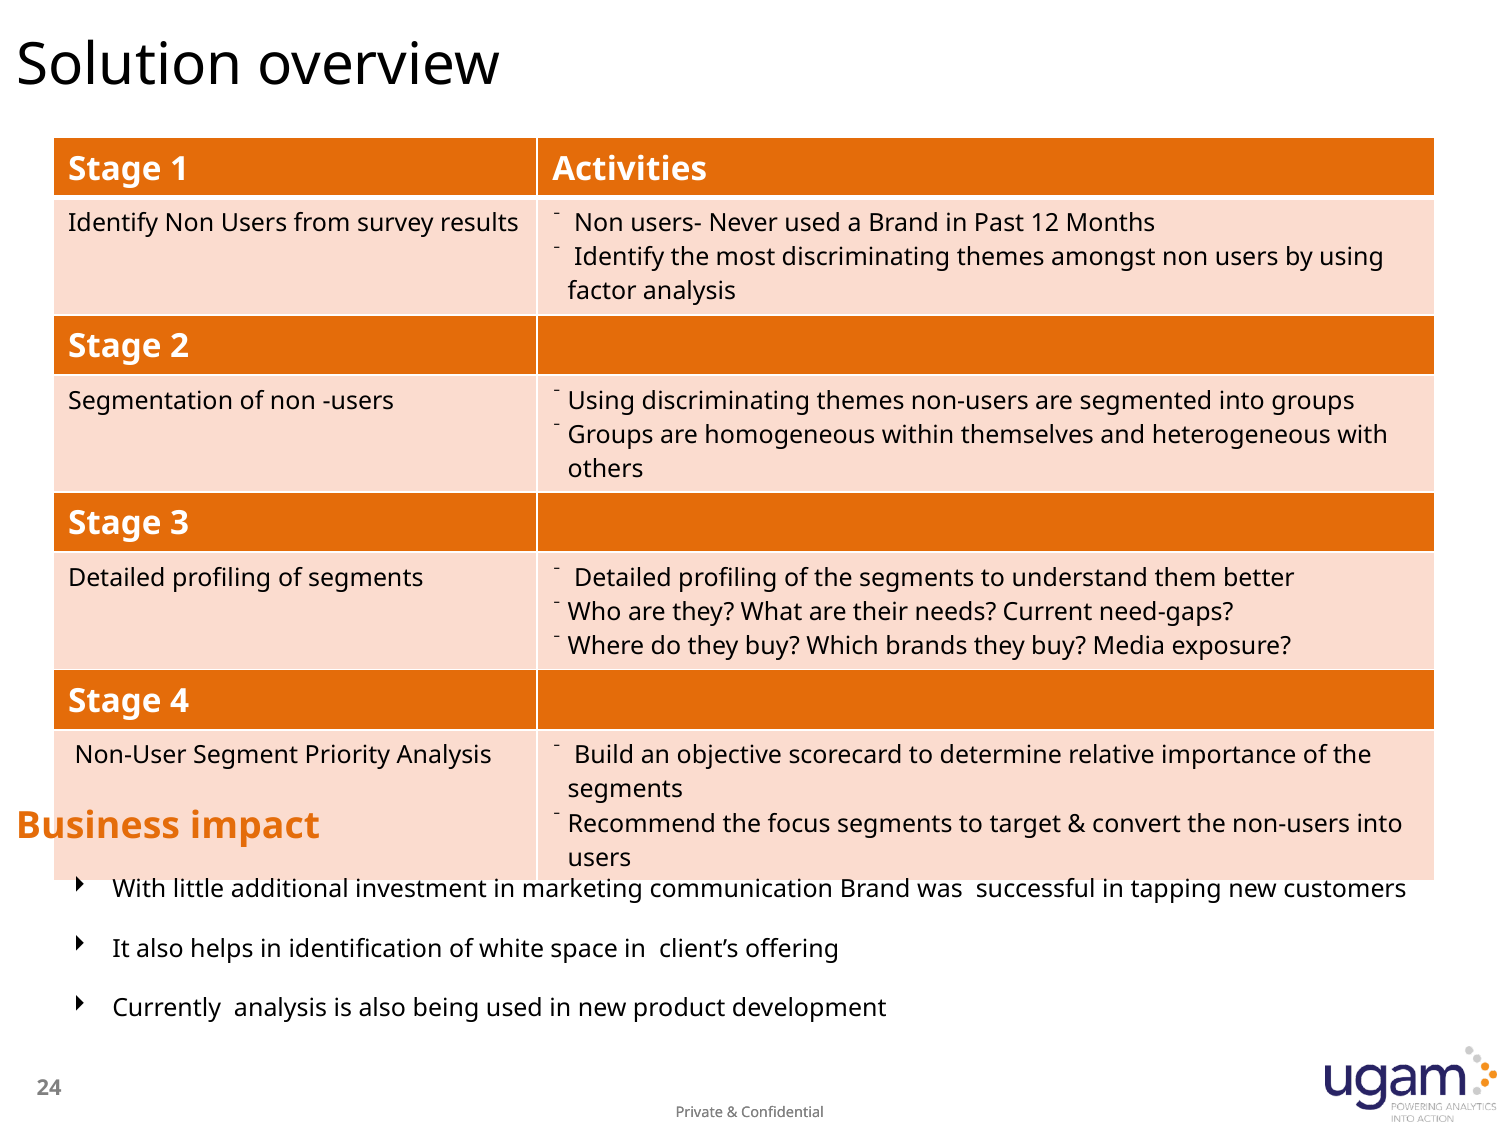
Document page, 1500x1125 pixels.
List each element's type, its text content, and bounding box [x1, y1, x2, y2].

table_cell [538, 316, 1434, 374]
text_box With little additional investment in marketing communication Brand was successful in tapping new customers It also helps in identification of white space in client’s offering Currently analysis is also being used in new product development [61, 864, 1456, 953]
text_box [762, 425, 1463, 825]
title Solution overview [1, 0, 1500, 125]
table_header Stage 1 [54, 138, 536, 195]
table_cell Detailed profiling of the segments to understand them better Who are they? What are their needs? Current need-gaps? Where do they buy? Which brands they buy? Media exposure? [538, 553, 762, 669]
table_cell Build an objective scorecard to determine relative importance of the segments Recommend the focus segments to target & convert the non-users into users [538, 731, 1434, 864]
table_cell Stage 2 [54, 316, 536, 374]
table_cell Non users- Never used a Brand in Past 12 Months Identify the most discriminating themes amongst non users by using factor analysis [538, 200, 1434, 314]
picture [1325, 1046, 1497, 1122]
table_cell Identify Non Users from survey results [54, 200, 536, 314]
table_cell Non-User Segment Priority Analysis [54, 731, 536, 880]
table_cell Stage 4 [54, 670, 536, 729]
table_header Activities [538, 138, 1434, 195]
table_cell Stage 3 [54, 493, 536, 551]
table_cell [538, 493, 762, 551]
table_cell Detailed profiling of segments [54, 553, 536, 669]
table_cell Using discriminating themes non-users are segmented into groups Groups are homogeneous within themselves and heterogeneous with others [538, 376, 1434, 491]
table_cell Segmentation of non -users [54, 376, 536, 491]
table_cell [538, 670, 762, 729]
text_box Business impact [1, 793, 413, 854]
